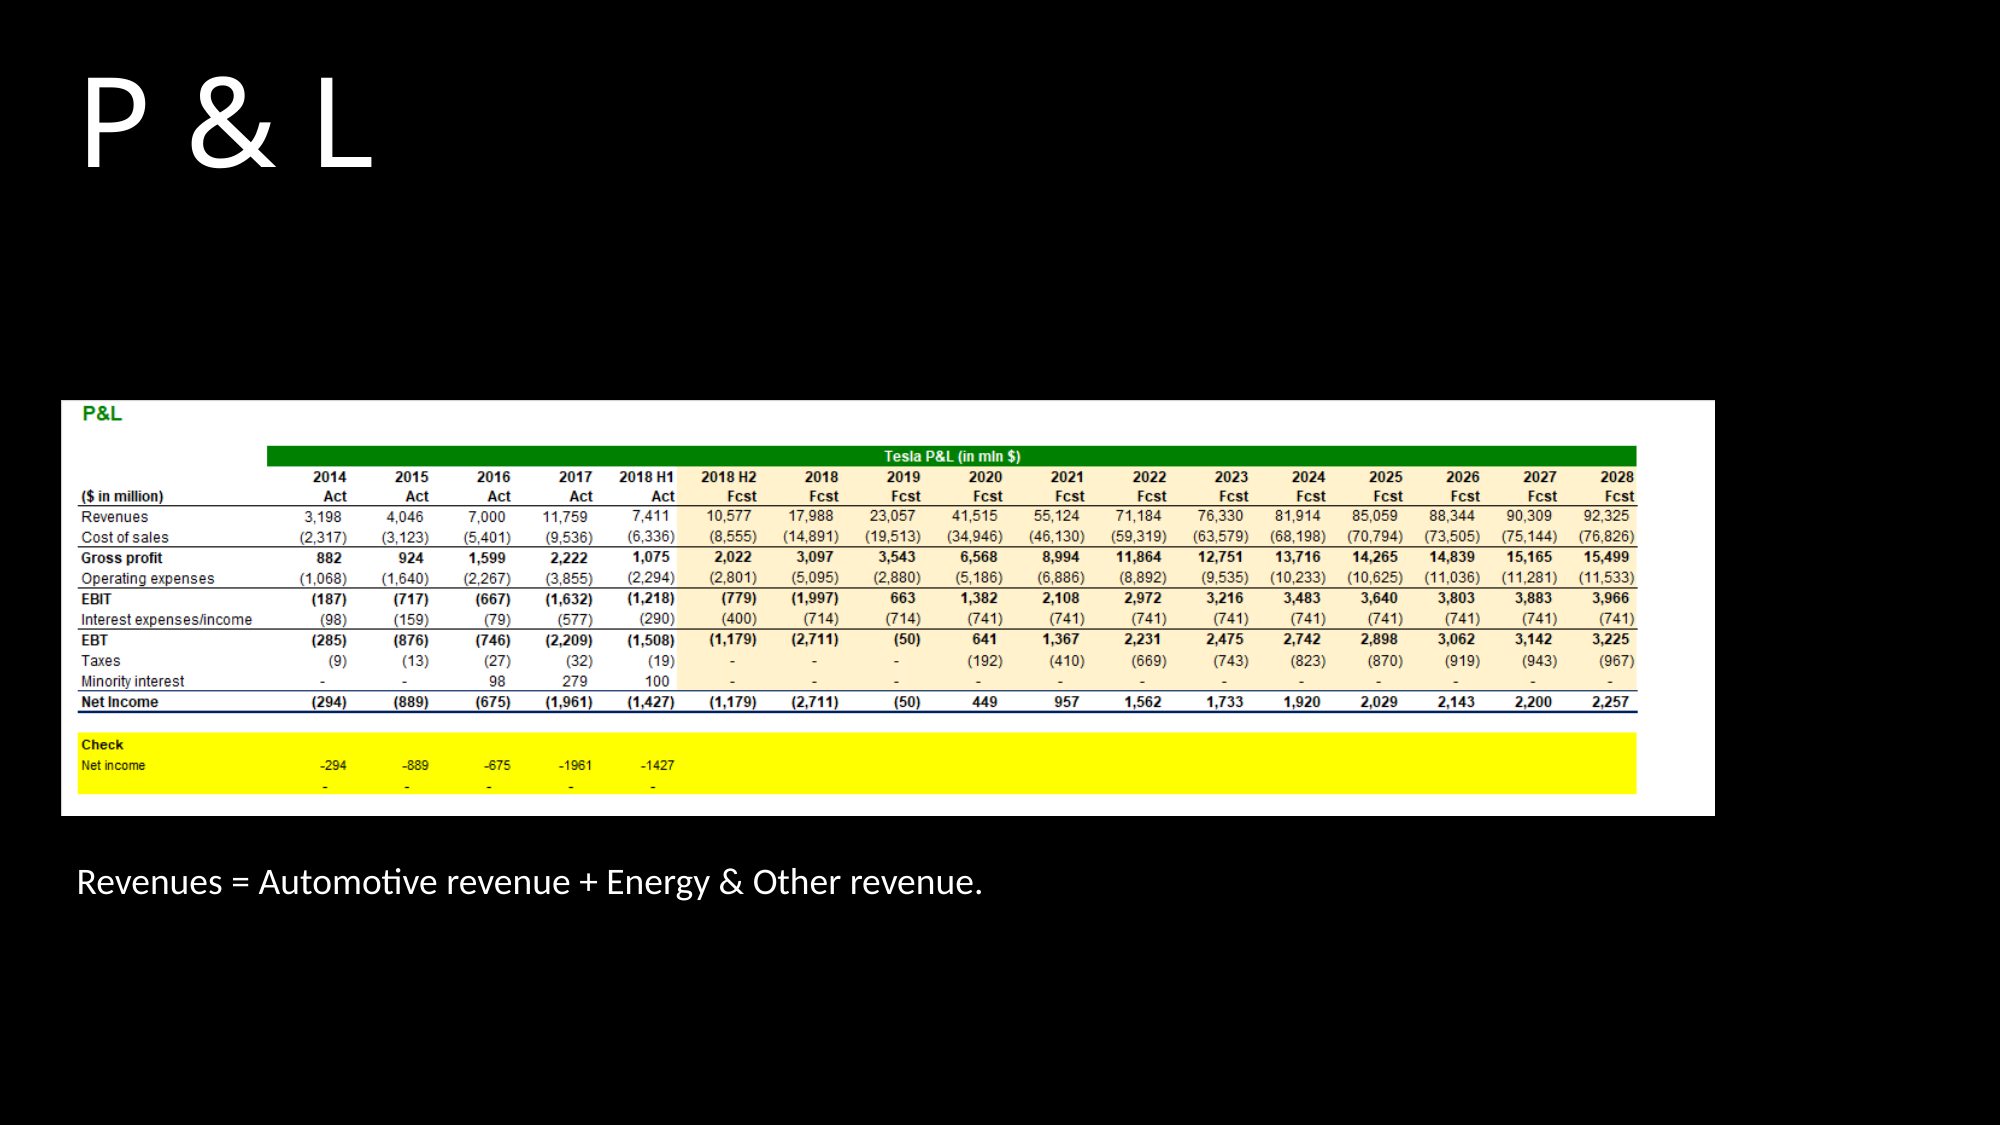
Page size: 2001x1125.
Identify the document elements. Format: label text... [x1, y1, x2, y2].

text_box Revenues = Automotive revenue + Energy & Other revenue. [61, 849, 1630, 910]
title P & L [61, 37, 1562, 203]
picture [61, 400, 1715, 816]
